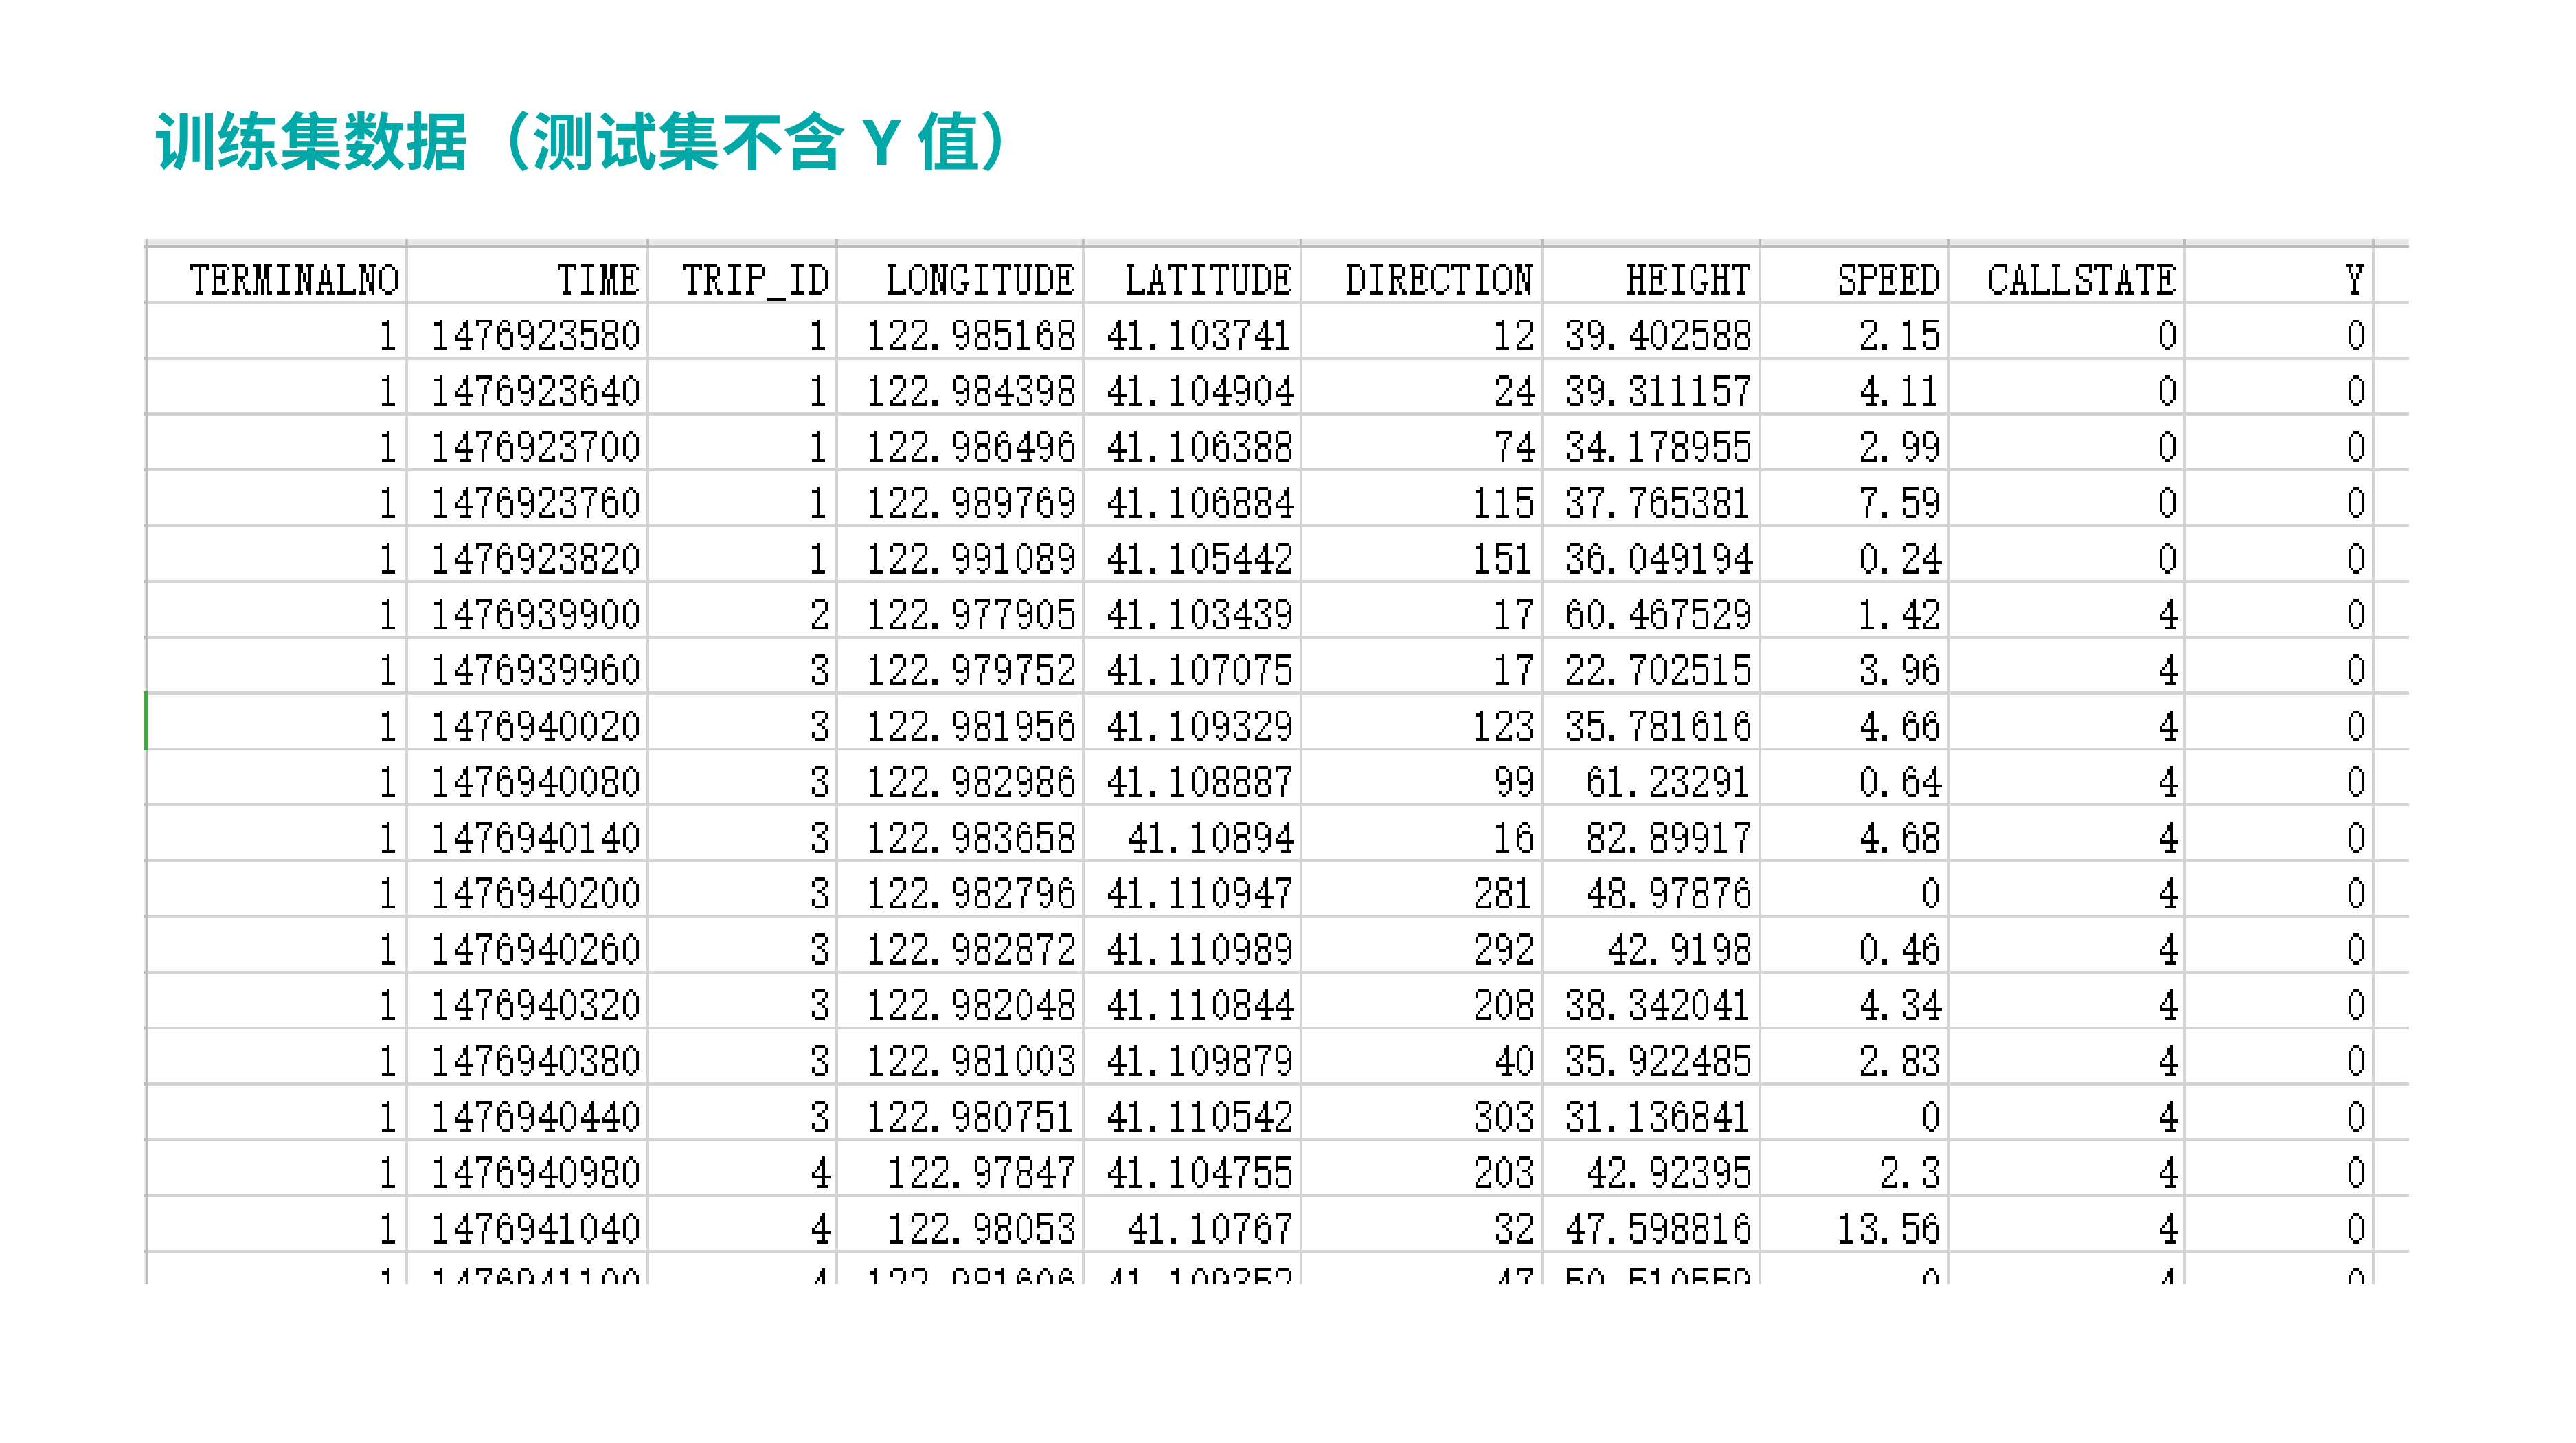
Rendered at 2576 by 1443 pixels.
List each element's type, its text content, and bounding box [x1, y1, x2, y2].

text_box [144, 166, 1257, 223]
picture [144, 239, 2409, 1284]
text_box 训练集数据（测试集不含Y值） [144, 59, 1121, 166]
